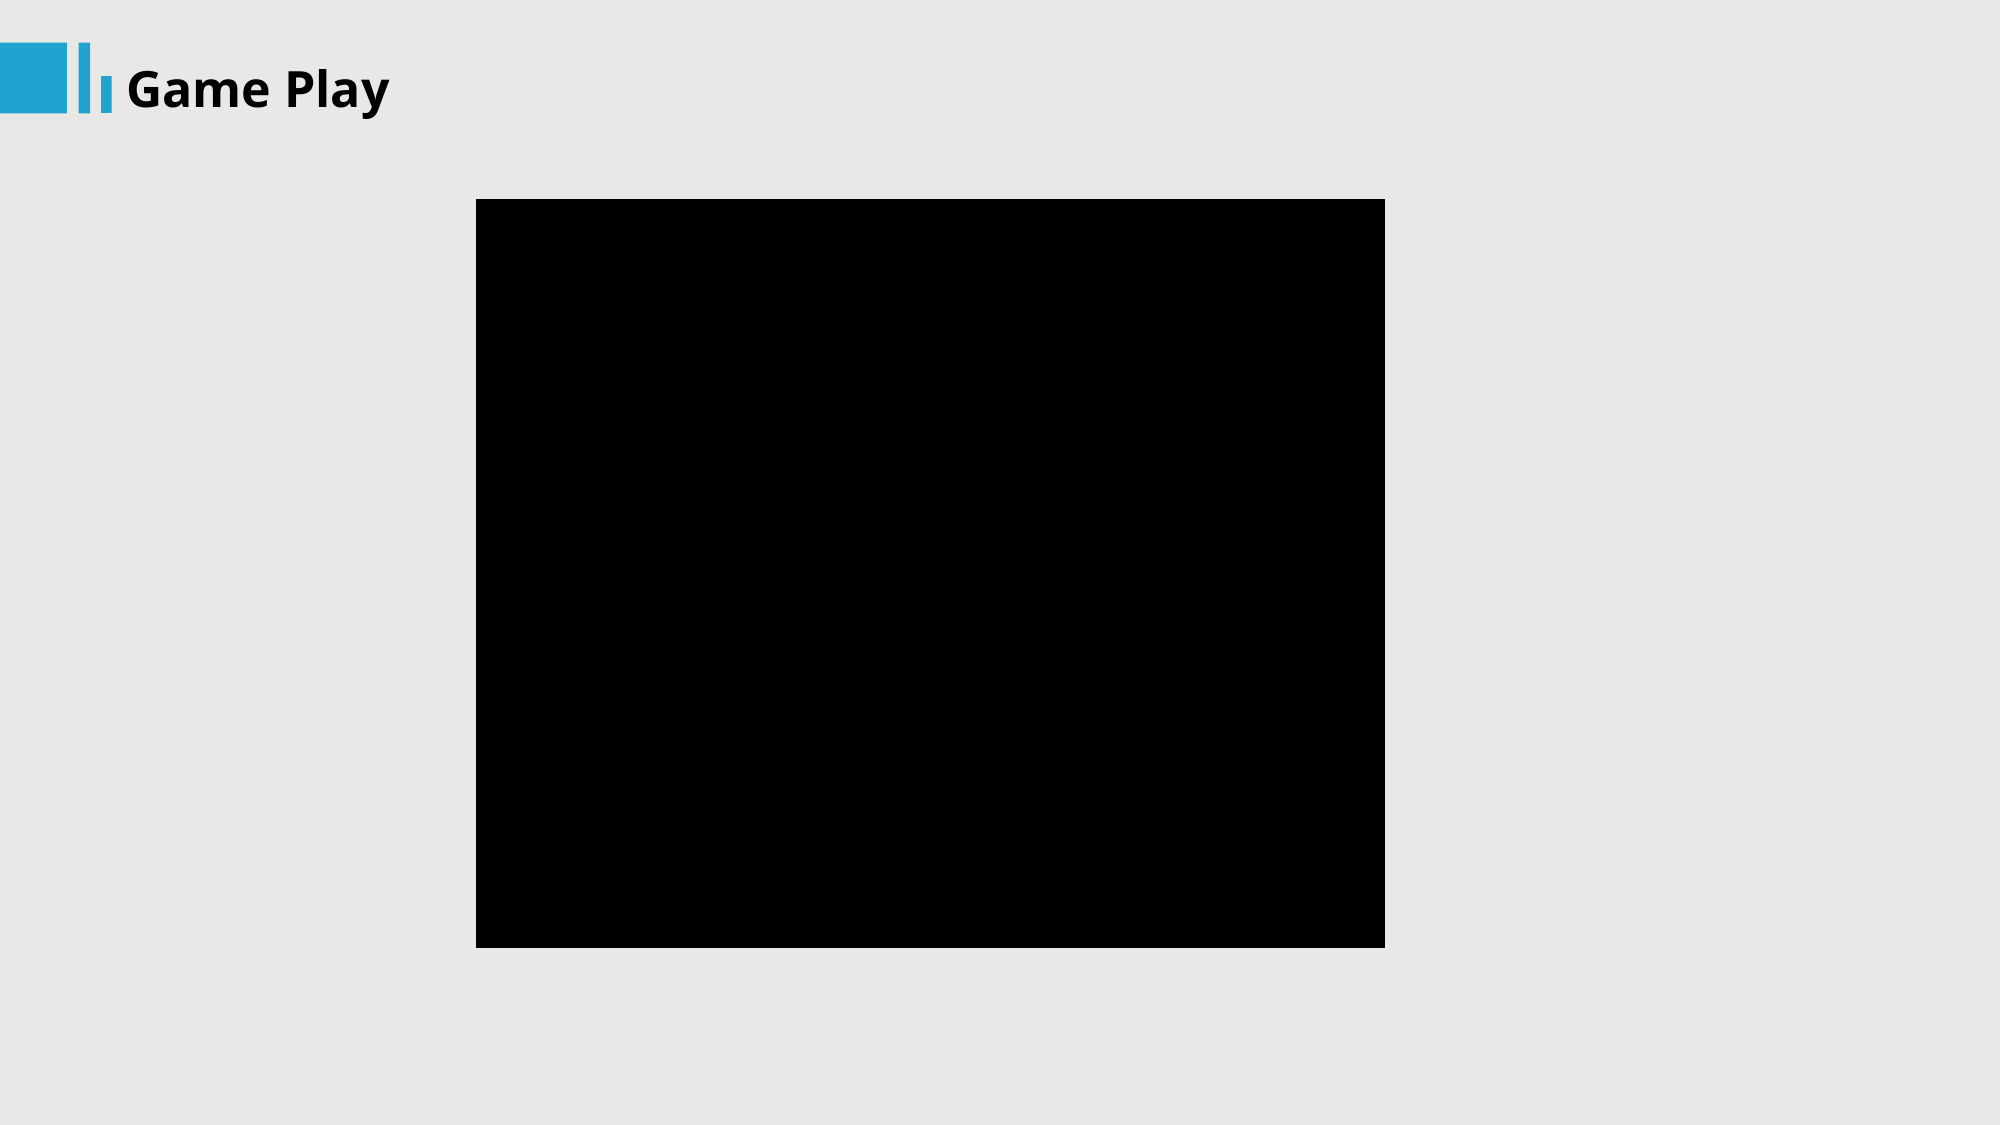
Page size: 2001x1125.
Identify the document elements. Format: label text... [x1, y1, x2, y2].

text_box [99, 74, 111, 115]
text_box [475, 198, 1386, 949]
text_box Game Play [111, 49, 433, 125]
text_box [0, 41, 69, 116]
text_box [77, 41, 92, 116]
